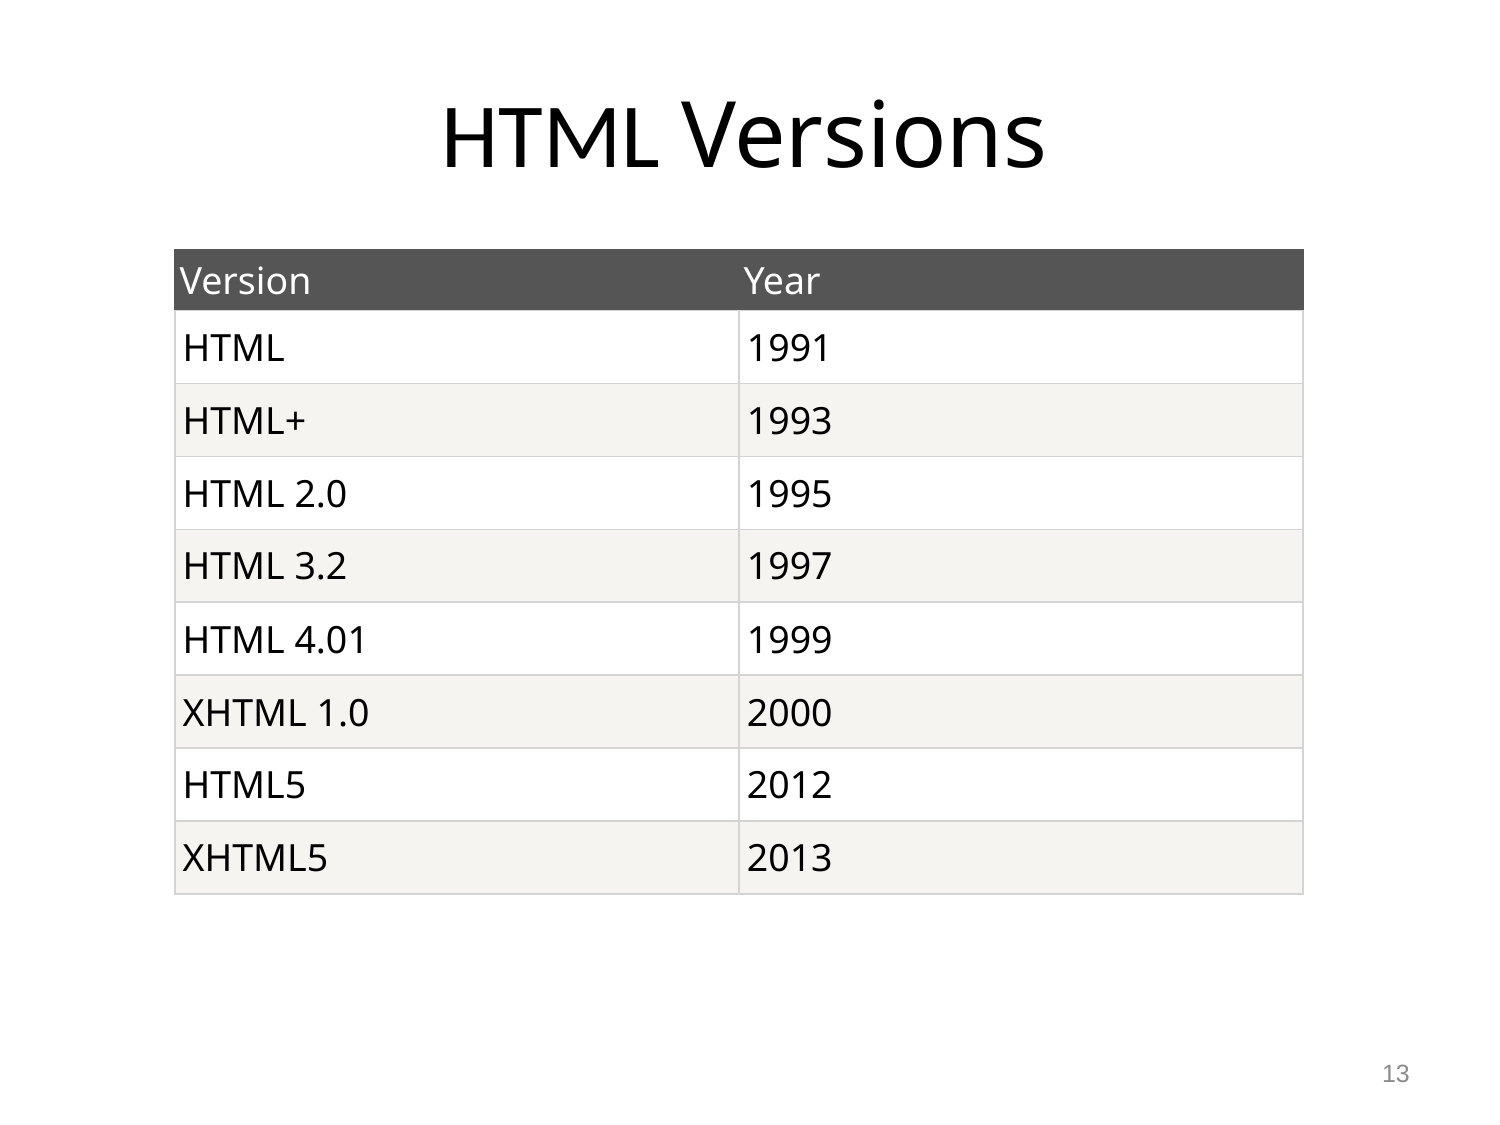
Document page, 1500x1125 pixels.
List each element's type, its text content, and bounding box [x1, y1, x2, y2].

table_cell XHTML 1.0 [176, 676, 738, 747]
table_cell XHTML5 [176, 822, 738, 893]
table_cell 2013 [740, 822, 1302, 893]
table_cell 1991 [740, 311, 1302, 383]
table_cell 1999 [740, 603, 1302, 674]
table_header Year [740, 251, 1302, 310]
table_cell HTML 2.0 [176, 457, 738, 529]
table_cell 1993 [740, 384, 1302, 456]
table_cell HTML 3.2 [176, 530, 738, 601]
table_cell 2012 [740, 749, 1302, 820]
table_cell HTML 4.01 [176, 603, 738, 674]
table_cell 1995 [740, 457, 1302, 529]
table_cell 2000 [740, 676, 1302, 747]
slide_number 13 [1074, 1042, 1425, 1103]
table_cell HTML5 [176, 749, 738, 820]
table_cell HTML+ [176, 384, 738, 456]
table_cell 1997 [740, 530, 1302, 601]
title HTML Versions [69, 37, 1420, 225]
table_cell HTML [176, 311, 738, 383]
table_header Version [176, 251, 738, 310]
